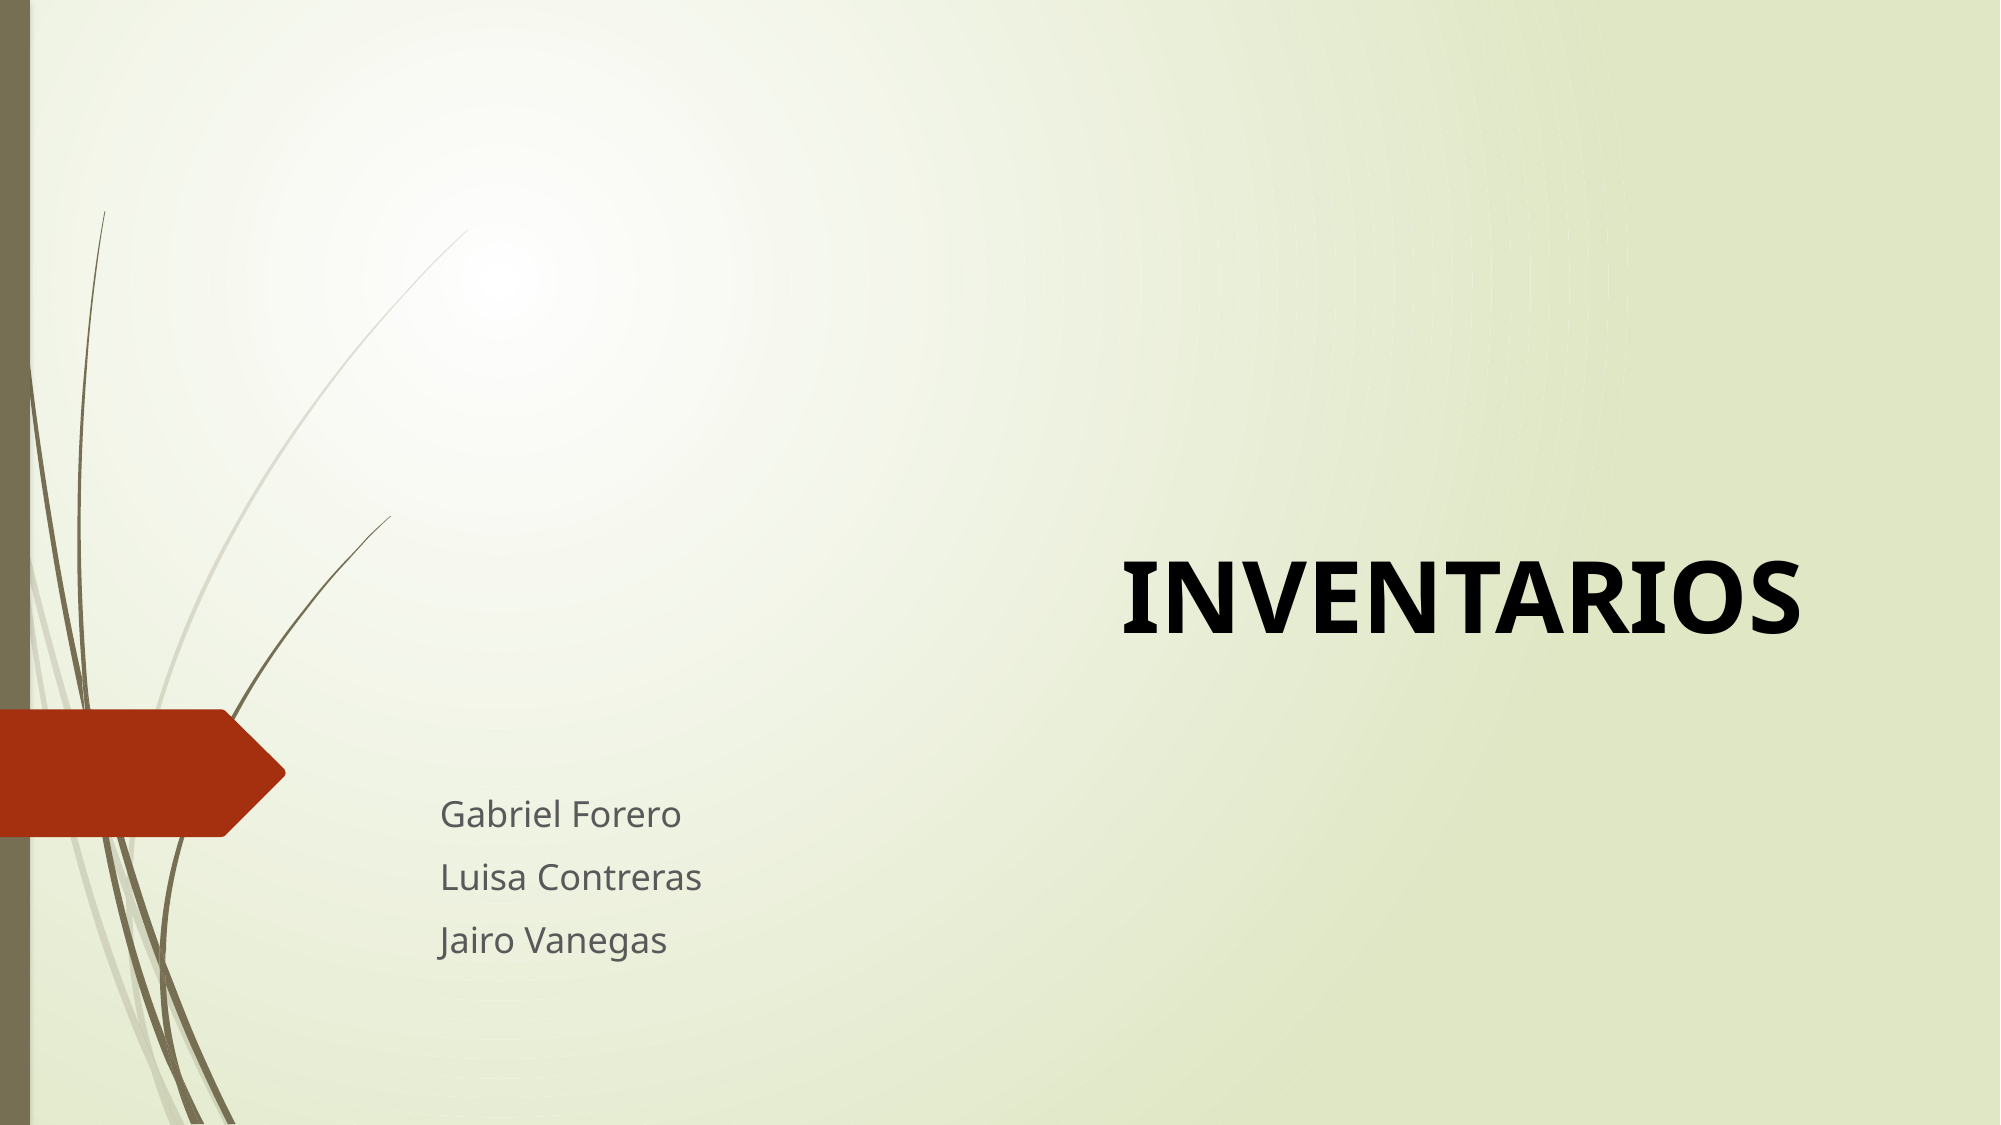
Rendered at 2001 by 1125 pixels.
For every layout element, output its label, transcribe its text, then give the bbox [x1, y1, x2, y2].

subtitle Gabriel Forero Luisa Contreras Jairo Vanegas [424, 783, 1888, 969]
text_box INVENTARIOS [1107, 526, 1888, 781]
